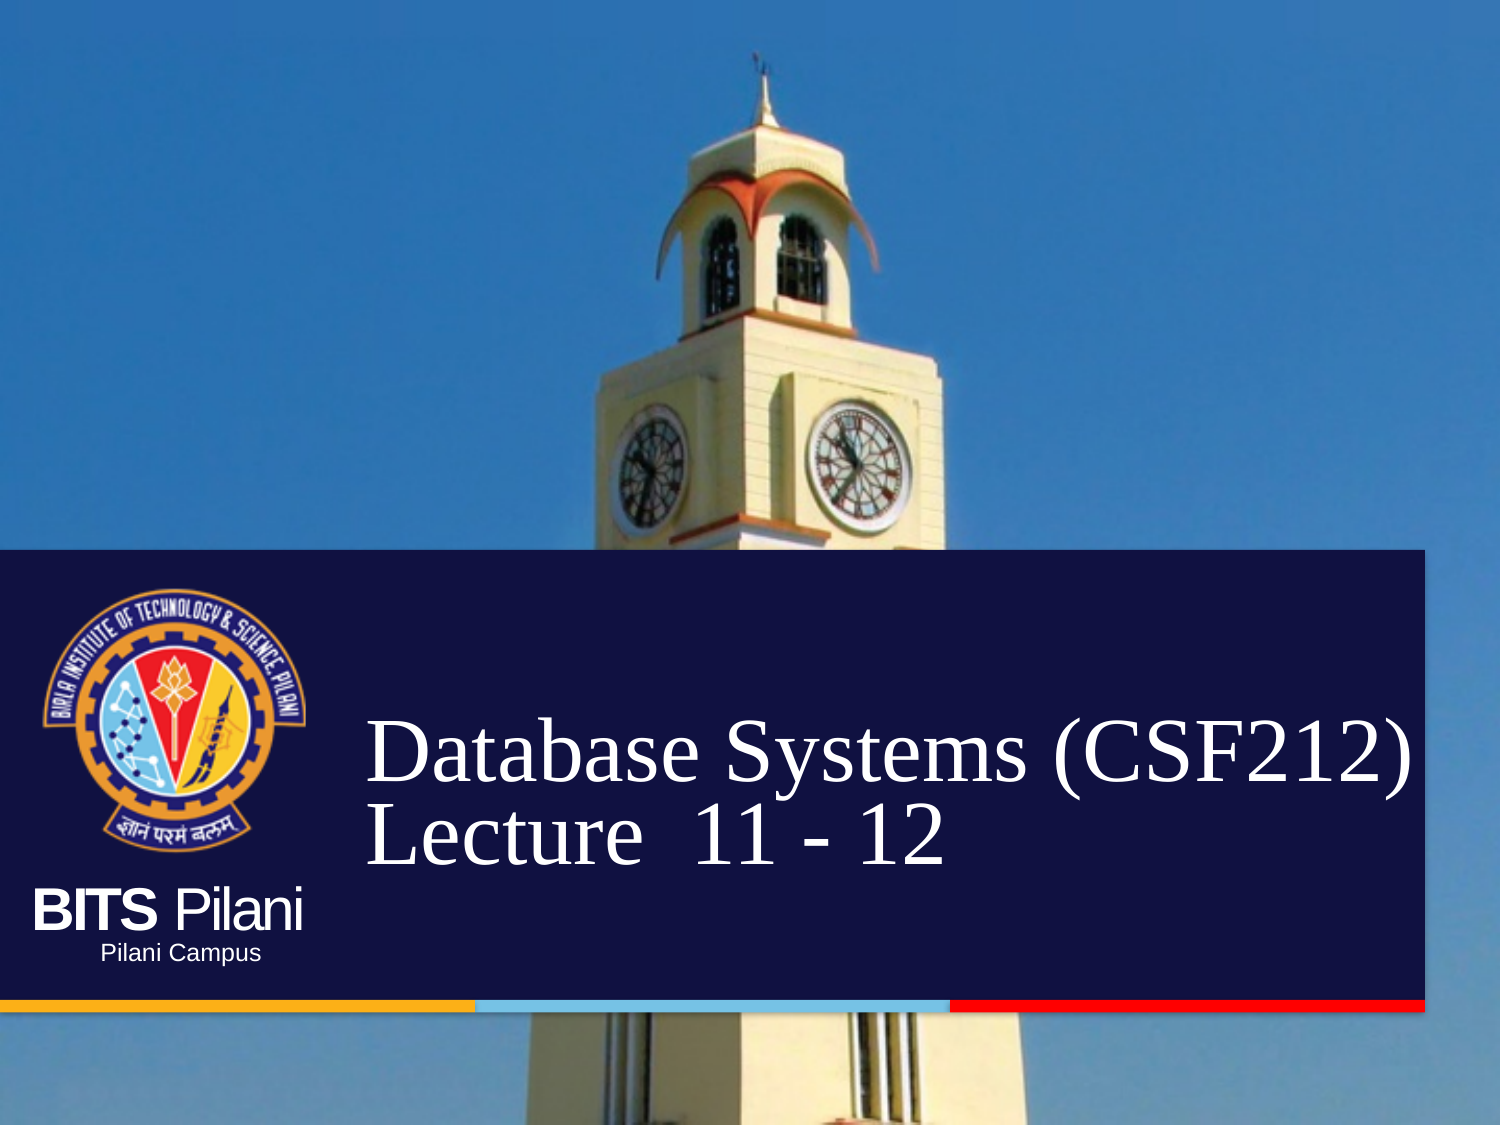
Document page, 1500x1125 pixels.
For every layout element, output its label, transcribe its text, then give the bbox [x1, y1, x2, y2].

title Database Systems (CSF212) Lecture 11 - 12 [350, 675, 1450, 925]
picture [0, 0, 1500, 1125]
